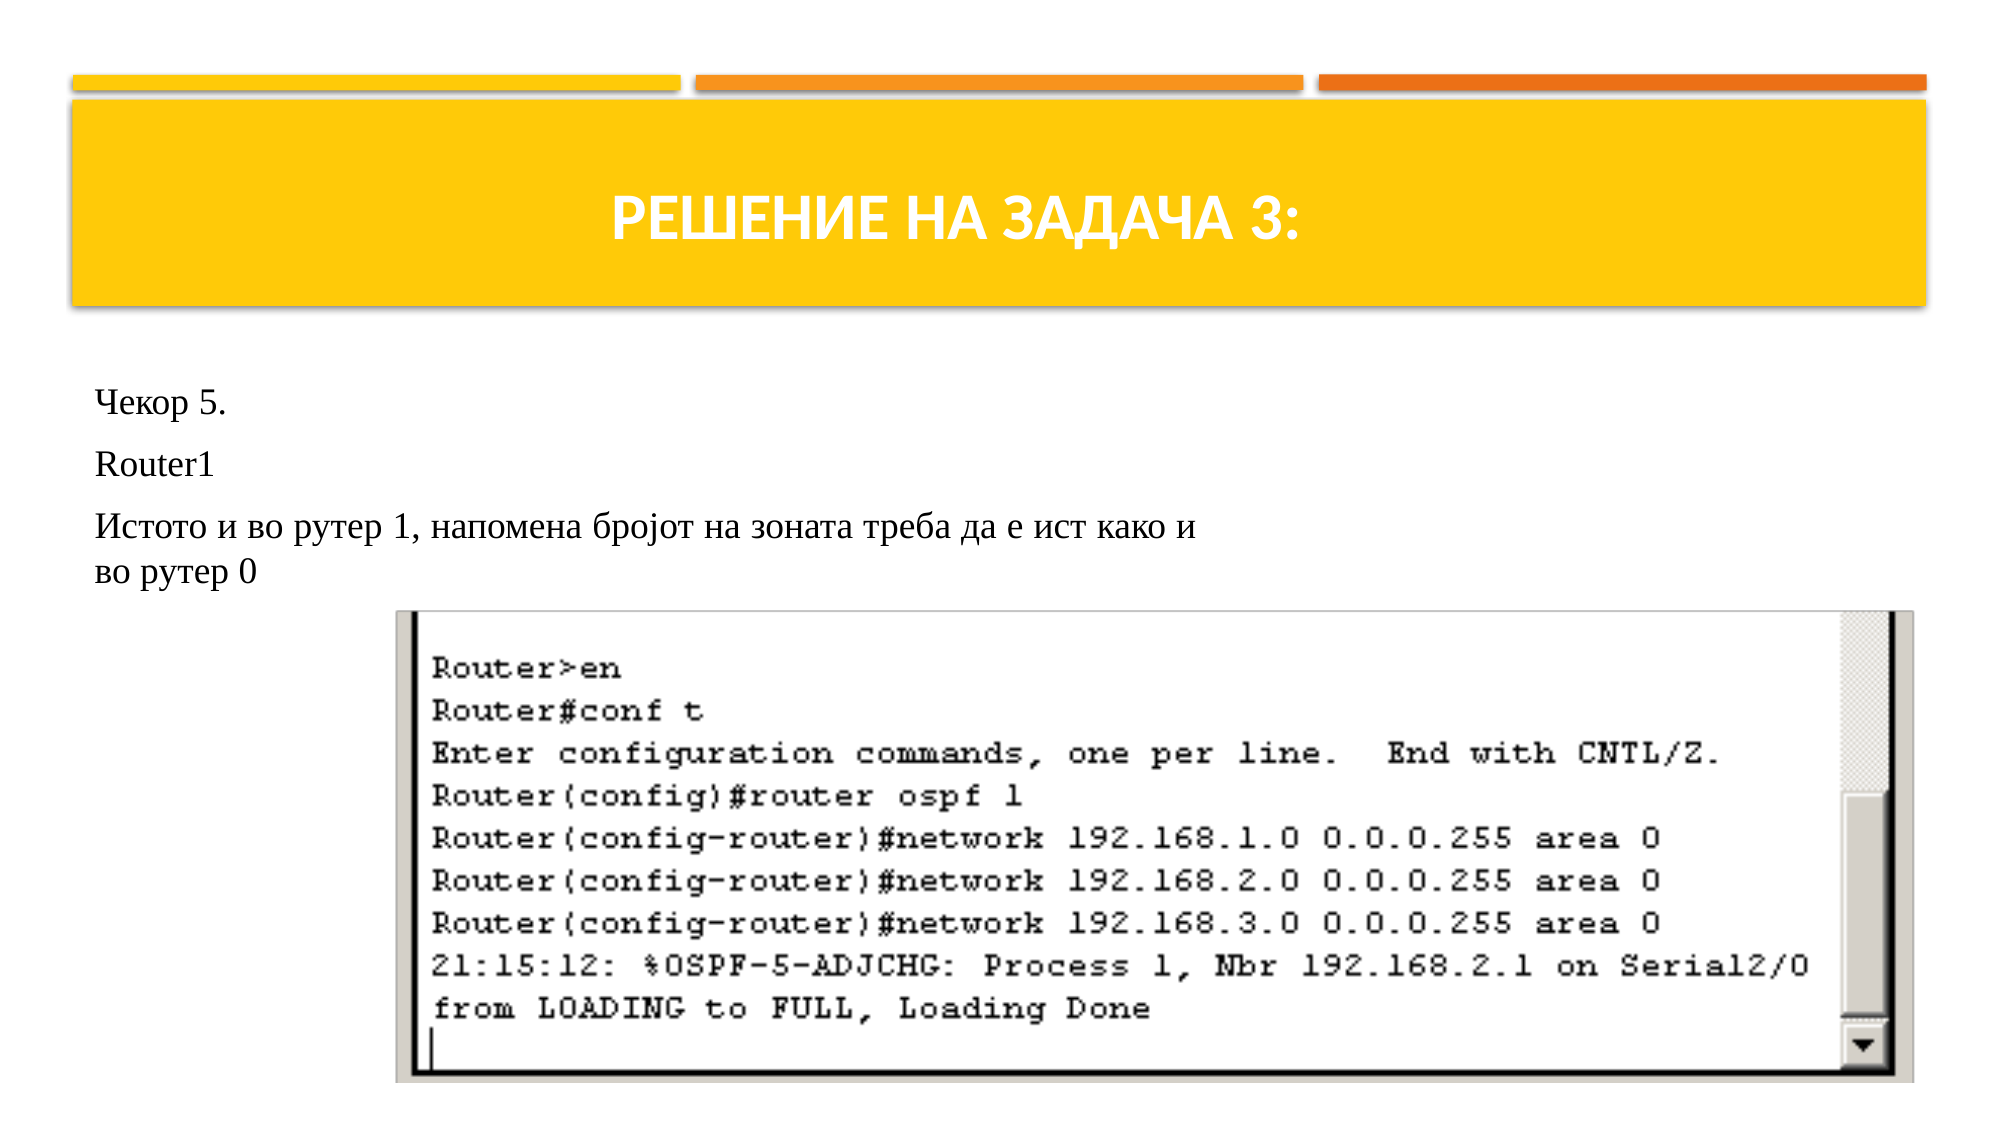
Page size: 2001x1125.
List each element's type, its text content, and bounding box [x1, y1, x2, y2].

picture [0, 605, 2000, 1084]
title Решение на Задача 3: [596, 98, 2000, 261]
text_box Чекор 5. Router1 Истото и во рутер 1, напомена бројот на зоната треба да е ист како и во рутер 0 [79, 519, 1213, 603]
text_box [66, 430, 2000, 519]
text_box Чекор 5. Router1 Истото и во рутер 1, напомена бројот на зоната треба да е ист како и во рутер 0 [79, 369, 1213, 430]
